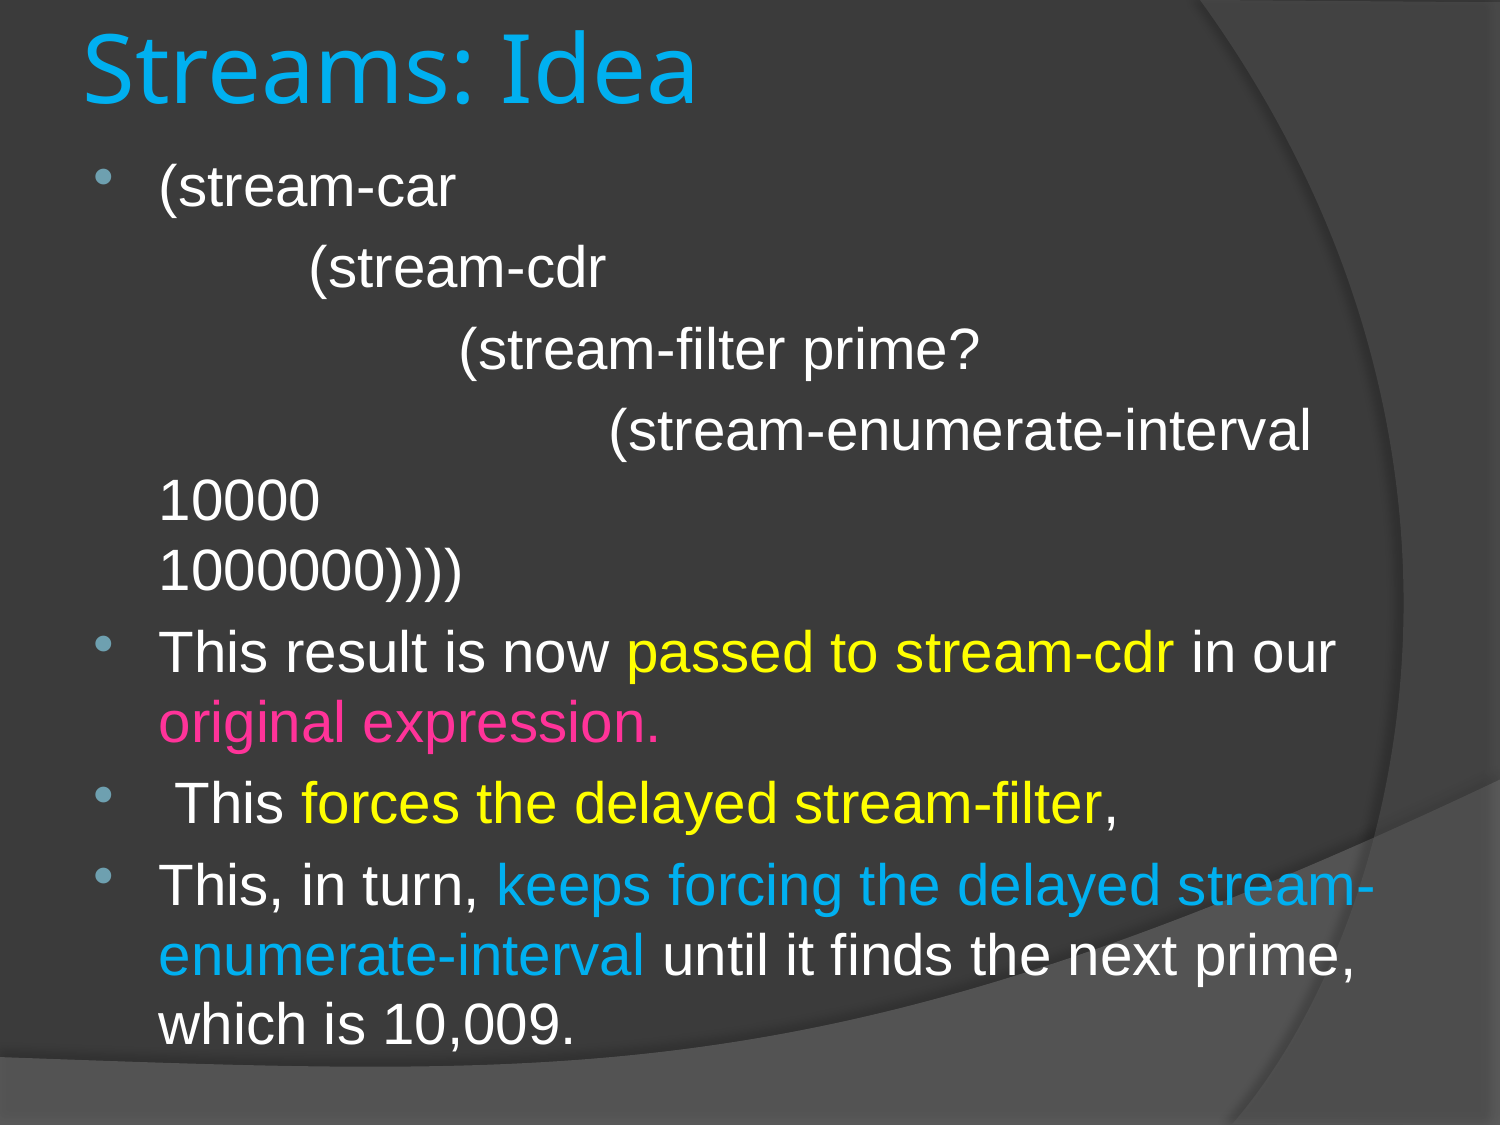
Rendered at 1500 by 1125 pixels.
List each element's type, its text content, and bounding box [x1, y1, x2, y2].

list (stream-car (stream-cdr (stream-filter prime? (stream-enumerate-interval 10000 1000000)))) This result is now passed to stream-cdr in our original expression. This forces the delayed stream-filter, This, in turn, keeps forcing the delayed stream-enumerate-interval until it finds the next prime, which is 10,009. [75, 140, 1454, 1102]
title Streams: Idea [75, 0, 1300, 131]
